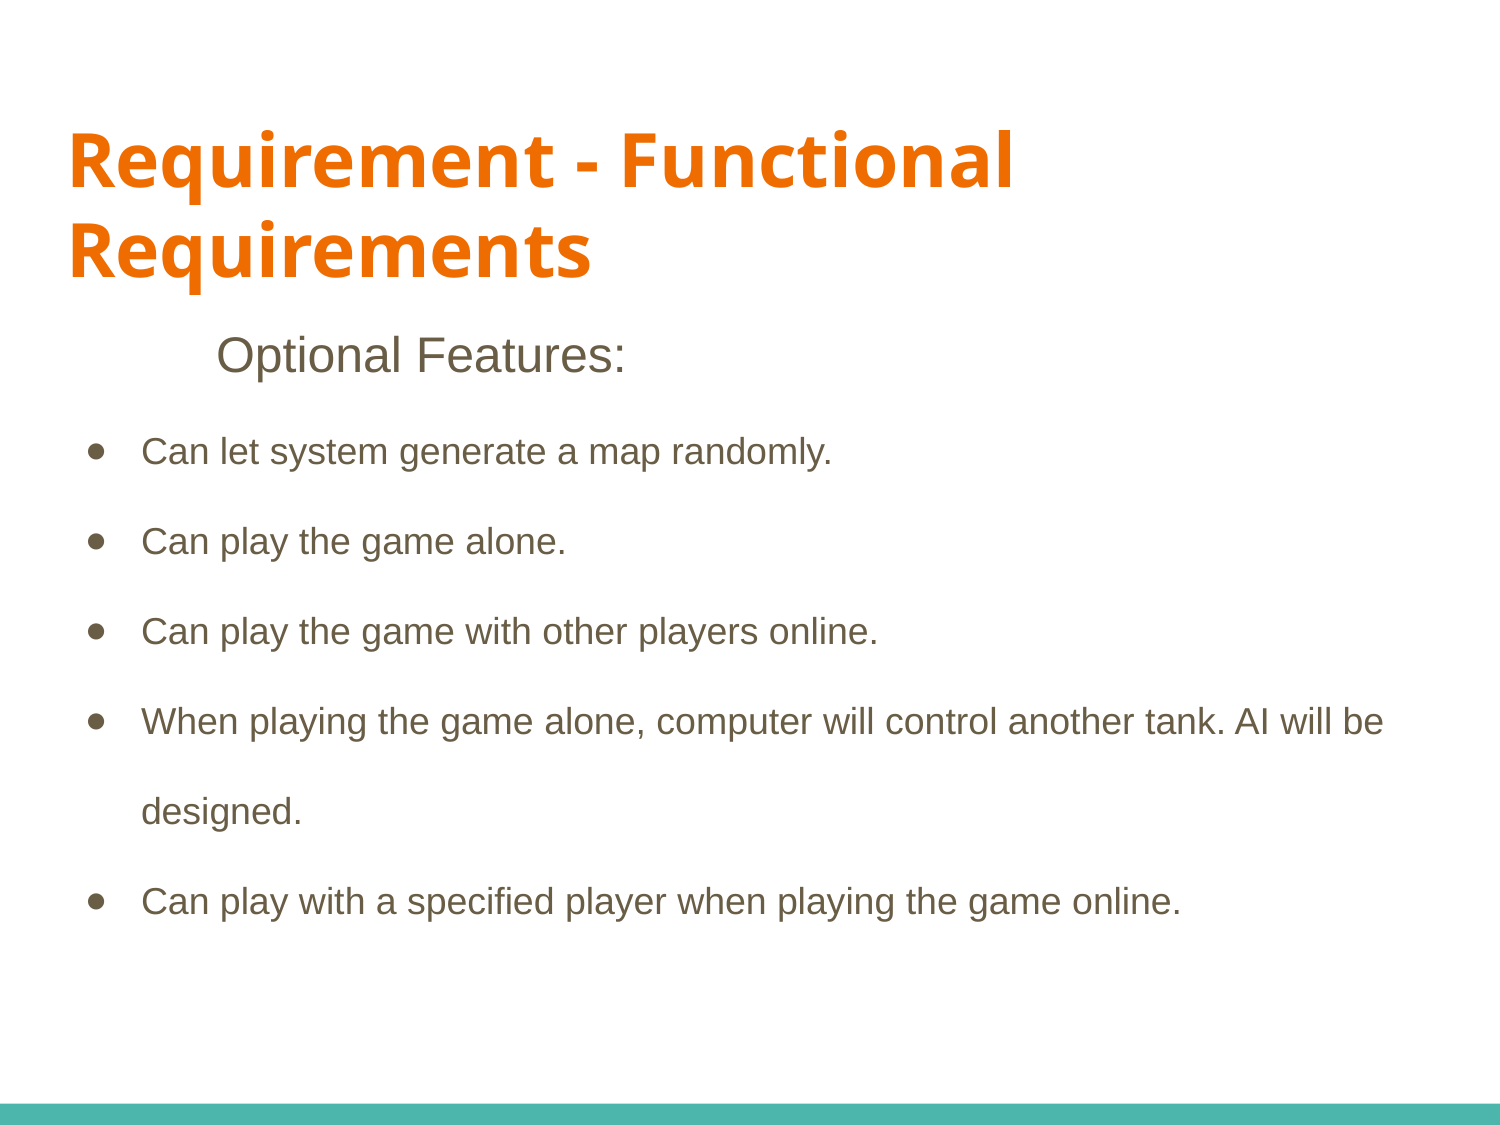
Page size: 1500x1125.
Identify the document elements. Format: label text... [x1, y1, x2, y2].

title Requirement - Functional Requirements [51, 97, 1449, 252]
list Optional Features: Can let system generate a map randomly. Can play the game alone. Can play the game with other players online. When playing the game alone, computer will control another tank. AI will be designed. Can play with a specified player when playing the game online. [51, 276, 1449, 1000]
